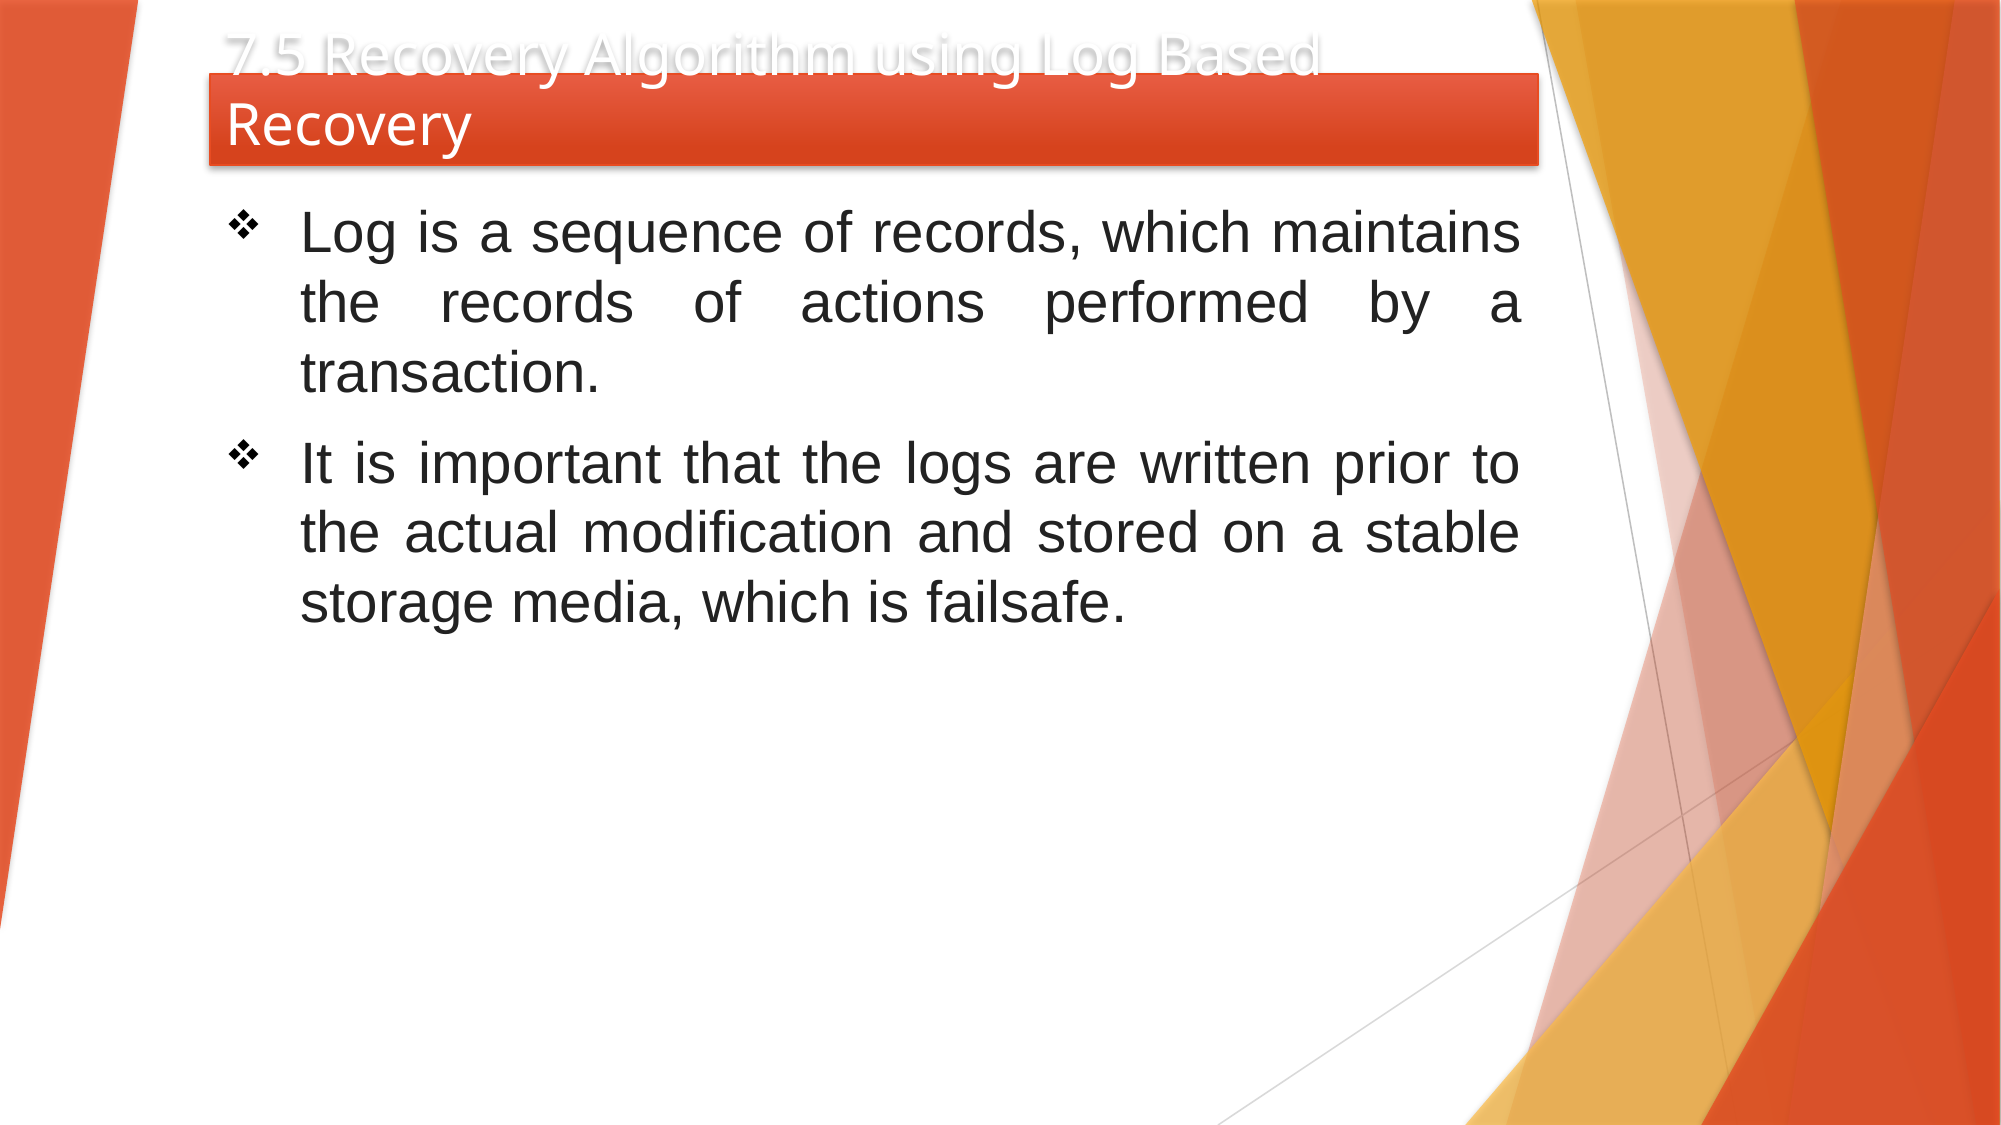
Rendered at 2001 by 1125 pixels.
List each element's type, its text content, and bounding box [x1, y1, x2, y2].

subtitle Log is a sequence of records, which maintains the records of actions performed by a transaction. It is important that the logs are written prior to the actual modification and stored on a stable storage media, which is failsafe. [210, 186, 1538, 1006]
title 7.5 Recovery Algorithm using Log Based Recovery [209, 73, 1539, 166]
